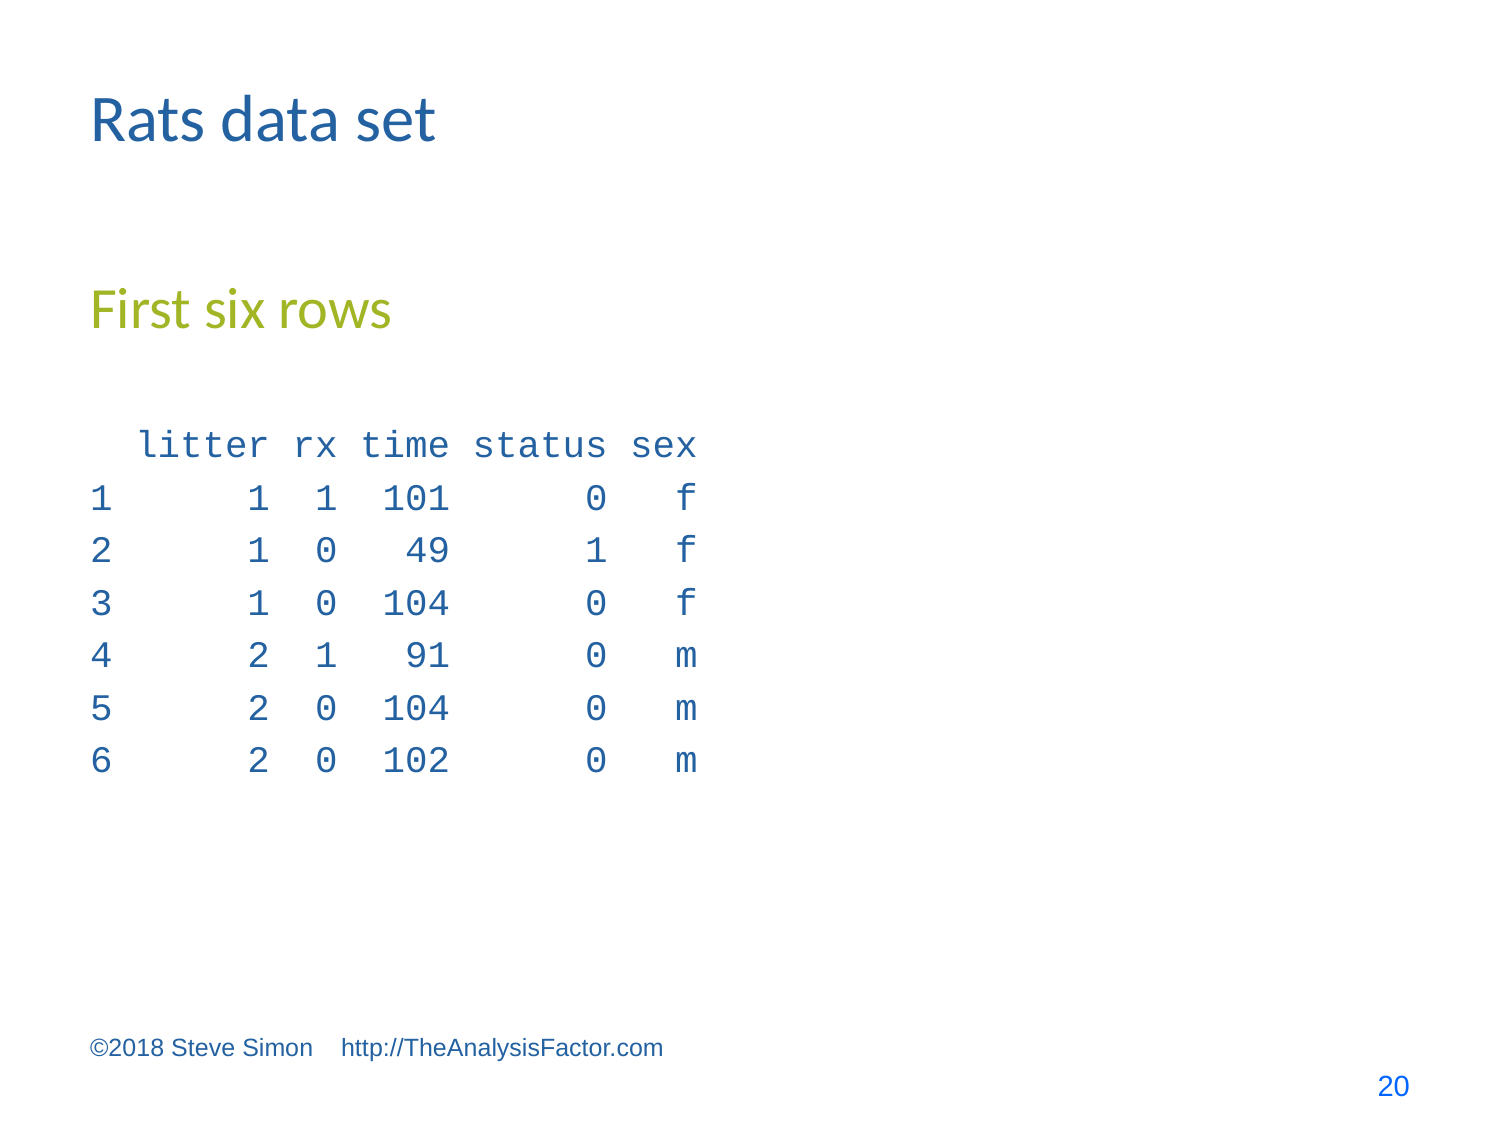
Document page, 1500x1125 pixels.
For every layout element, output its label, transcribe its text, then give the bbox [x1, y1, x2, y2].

title Rats data set [75, 62, 1425, 163]
list First six rows [75, 262, 1425, 350]
list litter rx time status sex 1 1 1 101 0 f 2 1 0 49 1 f 3 1 0 104 0 f 4 2 1 91 0 m 5 2 0 104 0 m 6 2 0 102 0 m [75, 412, 1425, 800]
slide_number 20 [1275, 1025, 1425, 1104]
footer ©2018 Steve Simon http://TheAnalysisFactor.com [75, 1024, 1338, 1103]
